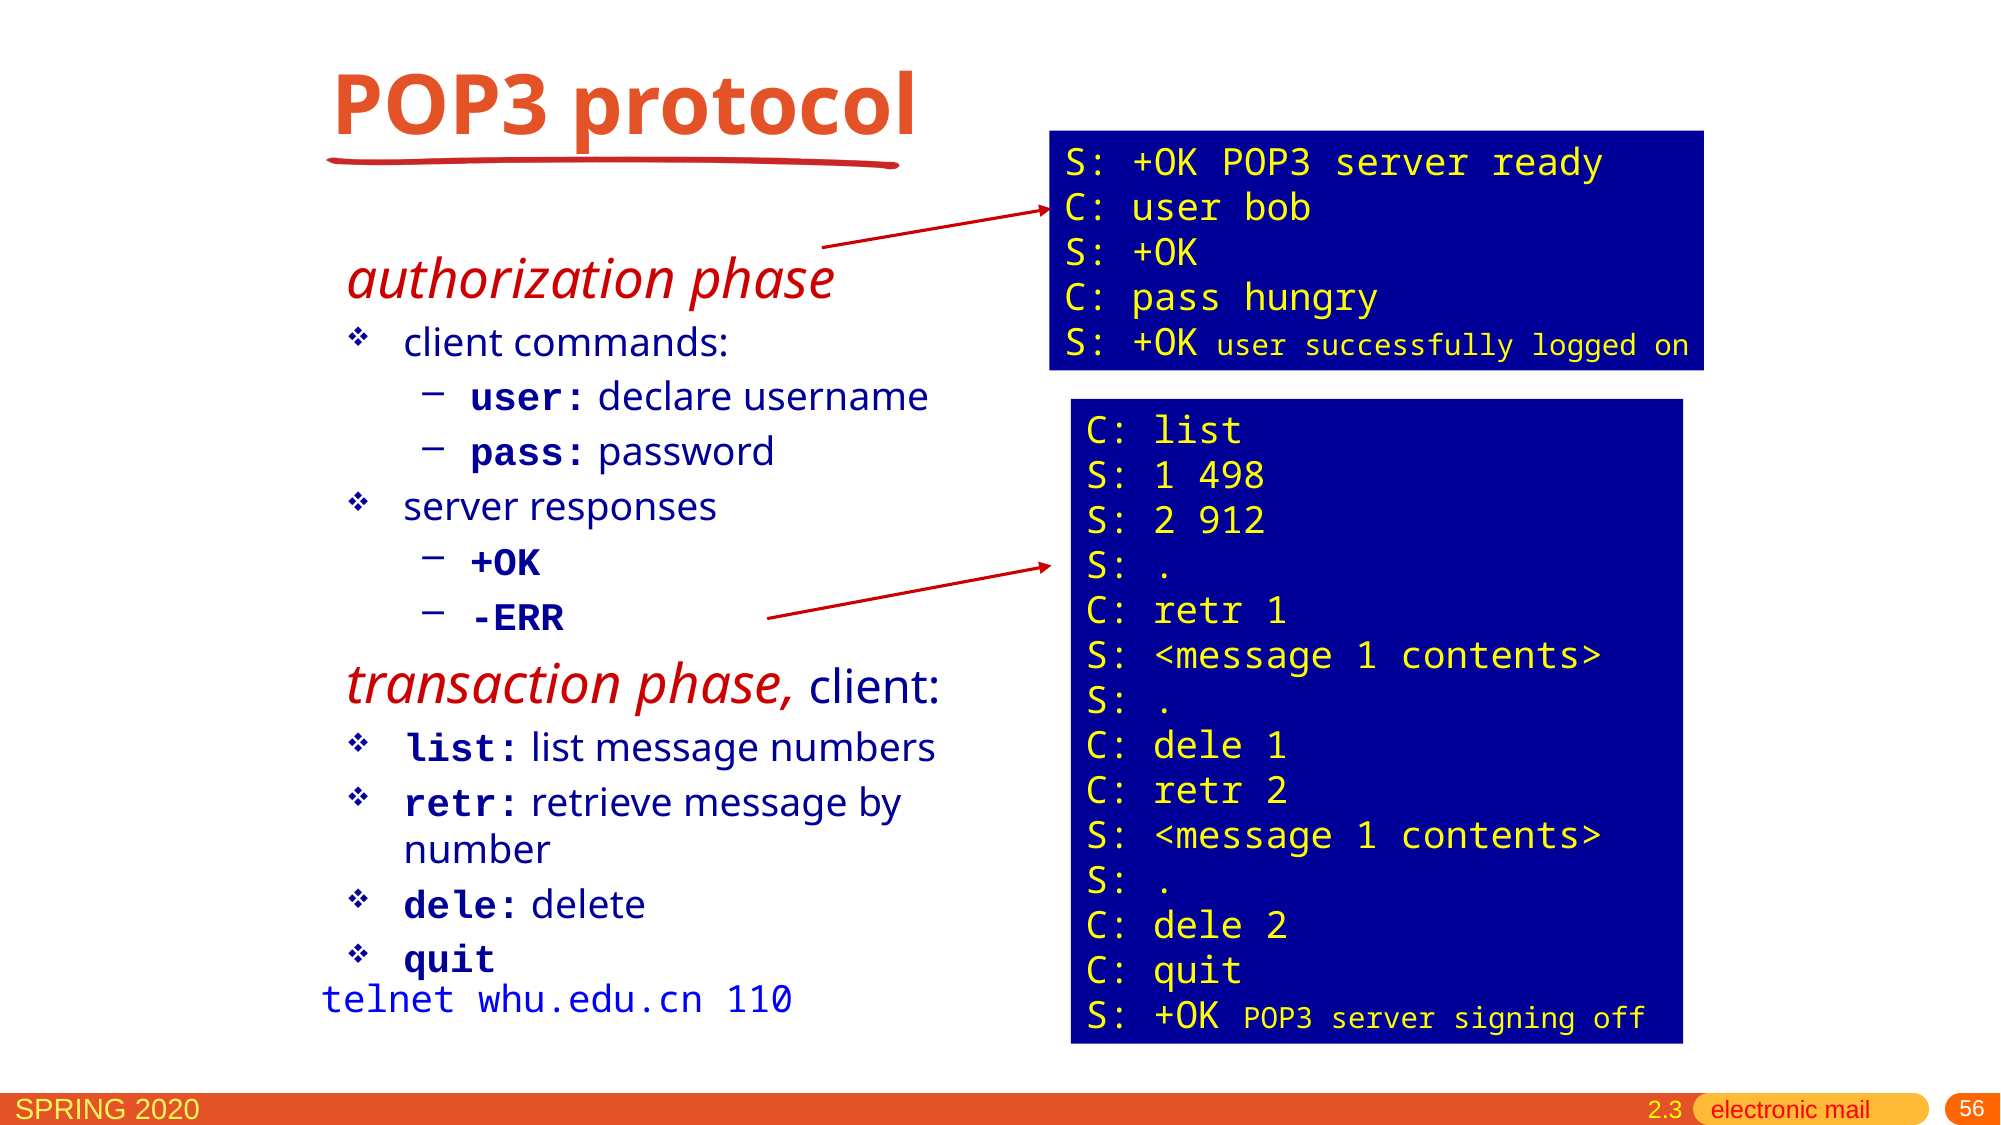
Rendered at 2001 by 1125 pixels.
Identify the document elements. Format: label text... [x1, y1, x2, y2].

text_box S: +OK POP3 server ready C: user bob S: +OK C: pass hungry S: +OK user successfully logged on [1049, 130, 1704, 371]
text_box 2.3 electronic mail [1626, 1086, 1945, 1125]
text_box [767, 561, 1052, 619]
list authorization phase client commands: user: declare username pass: password server responses +OK -ERR transaction phase, client: list: list message numbers retr: retrieve message by number dele: delete quit [331, 235, 983, 999]
text_box telnet whu.edu.cn 110 [305, 968, 808, 1028]
title POP3 protocol [316, 21, 1592, 181]
text_box C: list S: 1 498 S: 2 912 S: . C: retr 1 S: <message 1 contents> S: . C: dele 1 C: retr 2 S: <message 1 contents> S: . C: dele 2 C: quit S: +OK POP3 server signing off [1070, 398, 1684, 1044]
text_box [821, 204, 1049, 248]
picture [323, 153, 906, 173]
